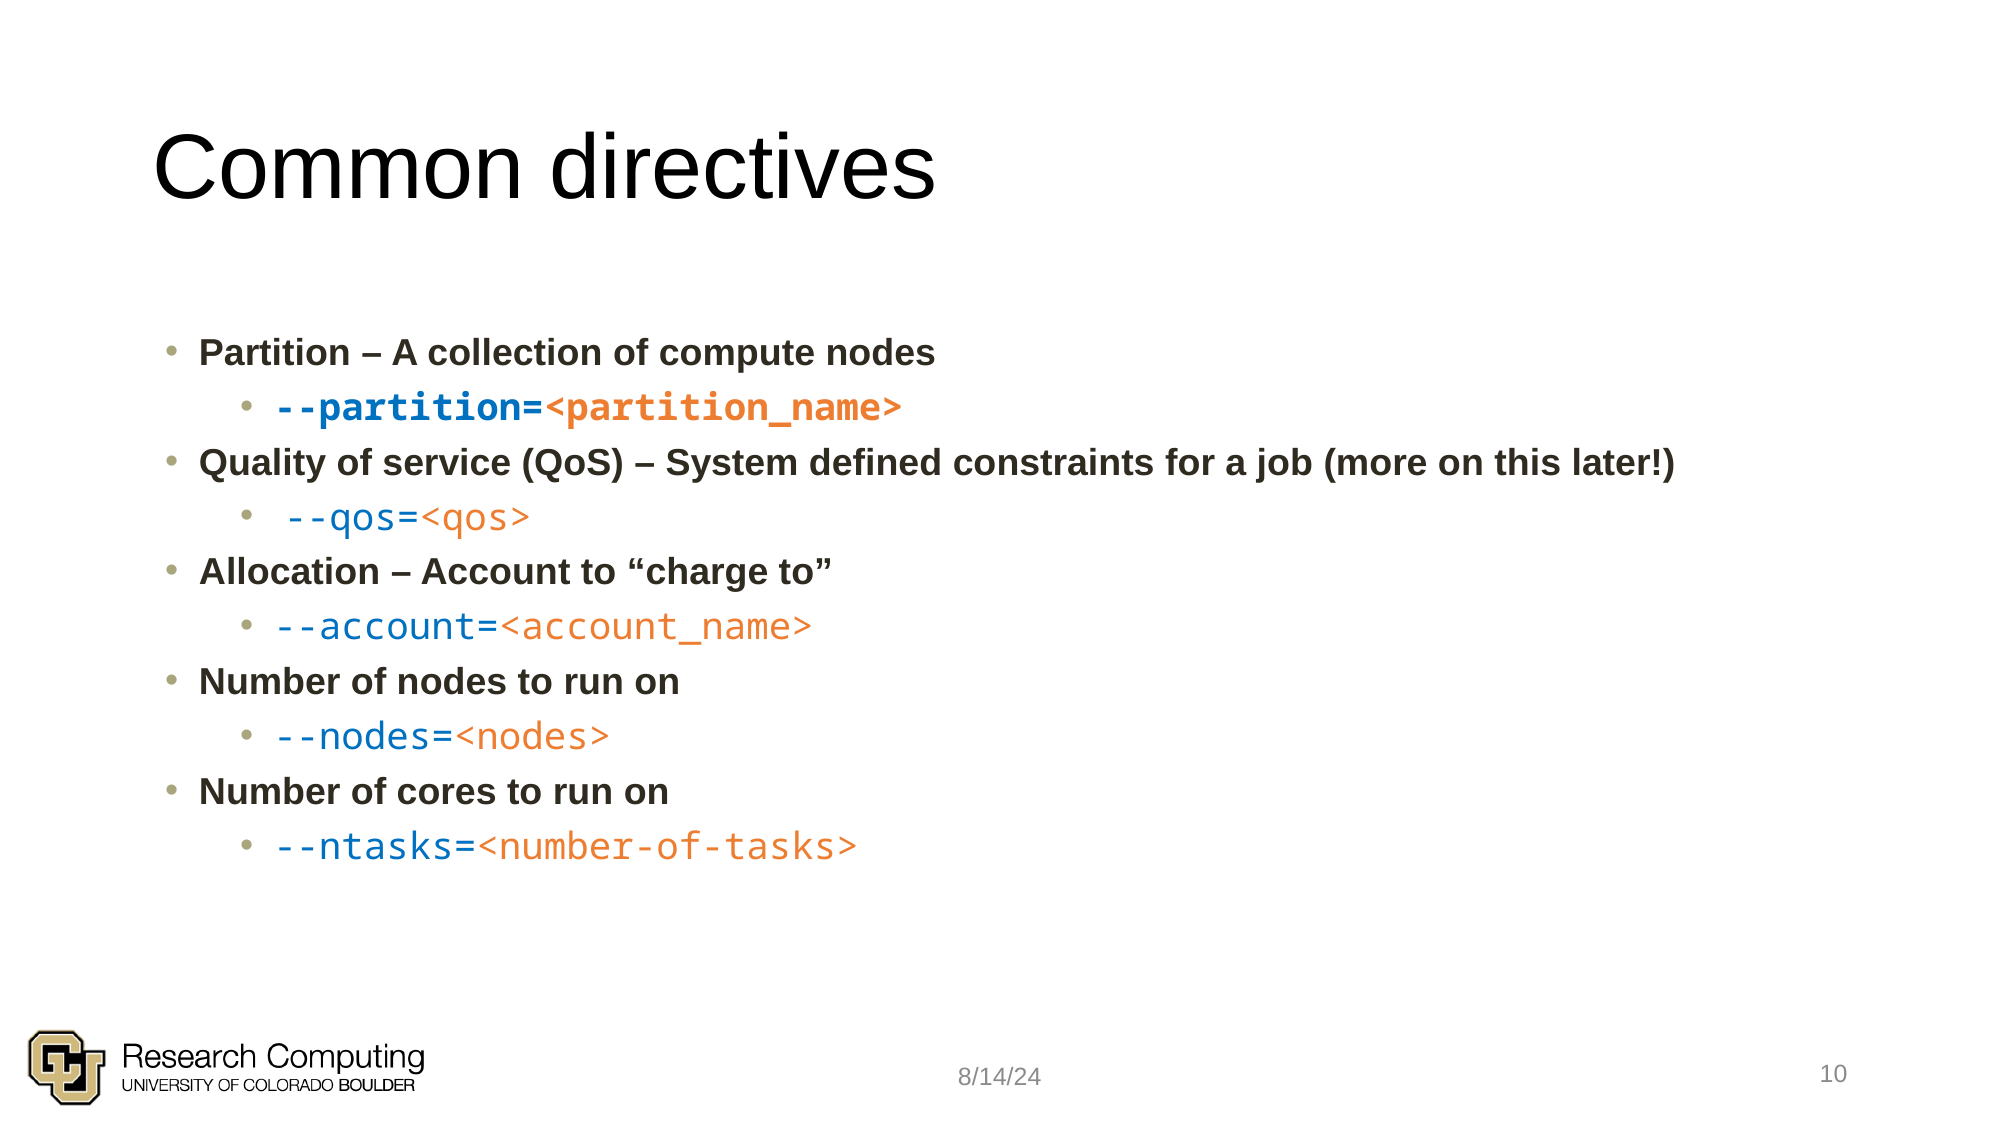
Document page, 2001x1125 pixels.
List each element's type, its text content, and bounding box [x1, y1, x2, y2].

picture [0, 1024, 775, 1121]
title Common directives [137, 59, 1863, 278]
slide_number 10 [1412, 1042, 1863, 1103]
text_box Partition – A collection of compute nodes --partition=<partition_name> Quality of service (QoS) – System defined constraints for a job (more on this later!) --qos=<qos> Allocation – Account to “charge to” --account=<account_name> Number of nodes to run on --nodes=<nodes> Number of cores to run on --ntasks=<number-of-tasks> [144, 310, 1692, 875]
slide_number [774, 1045, 1225, 1105]
